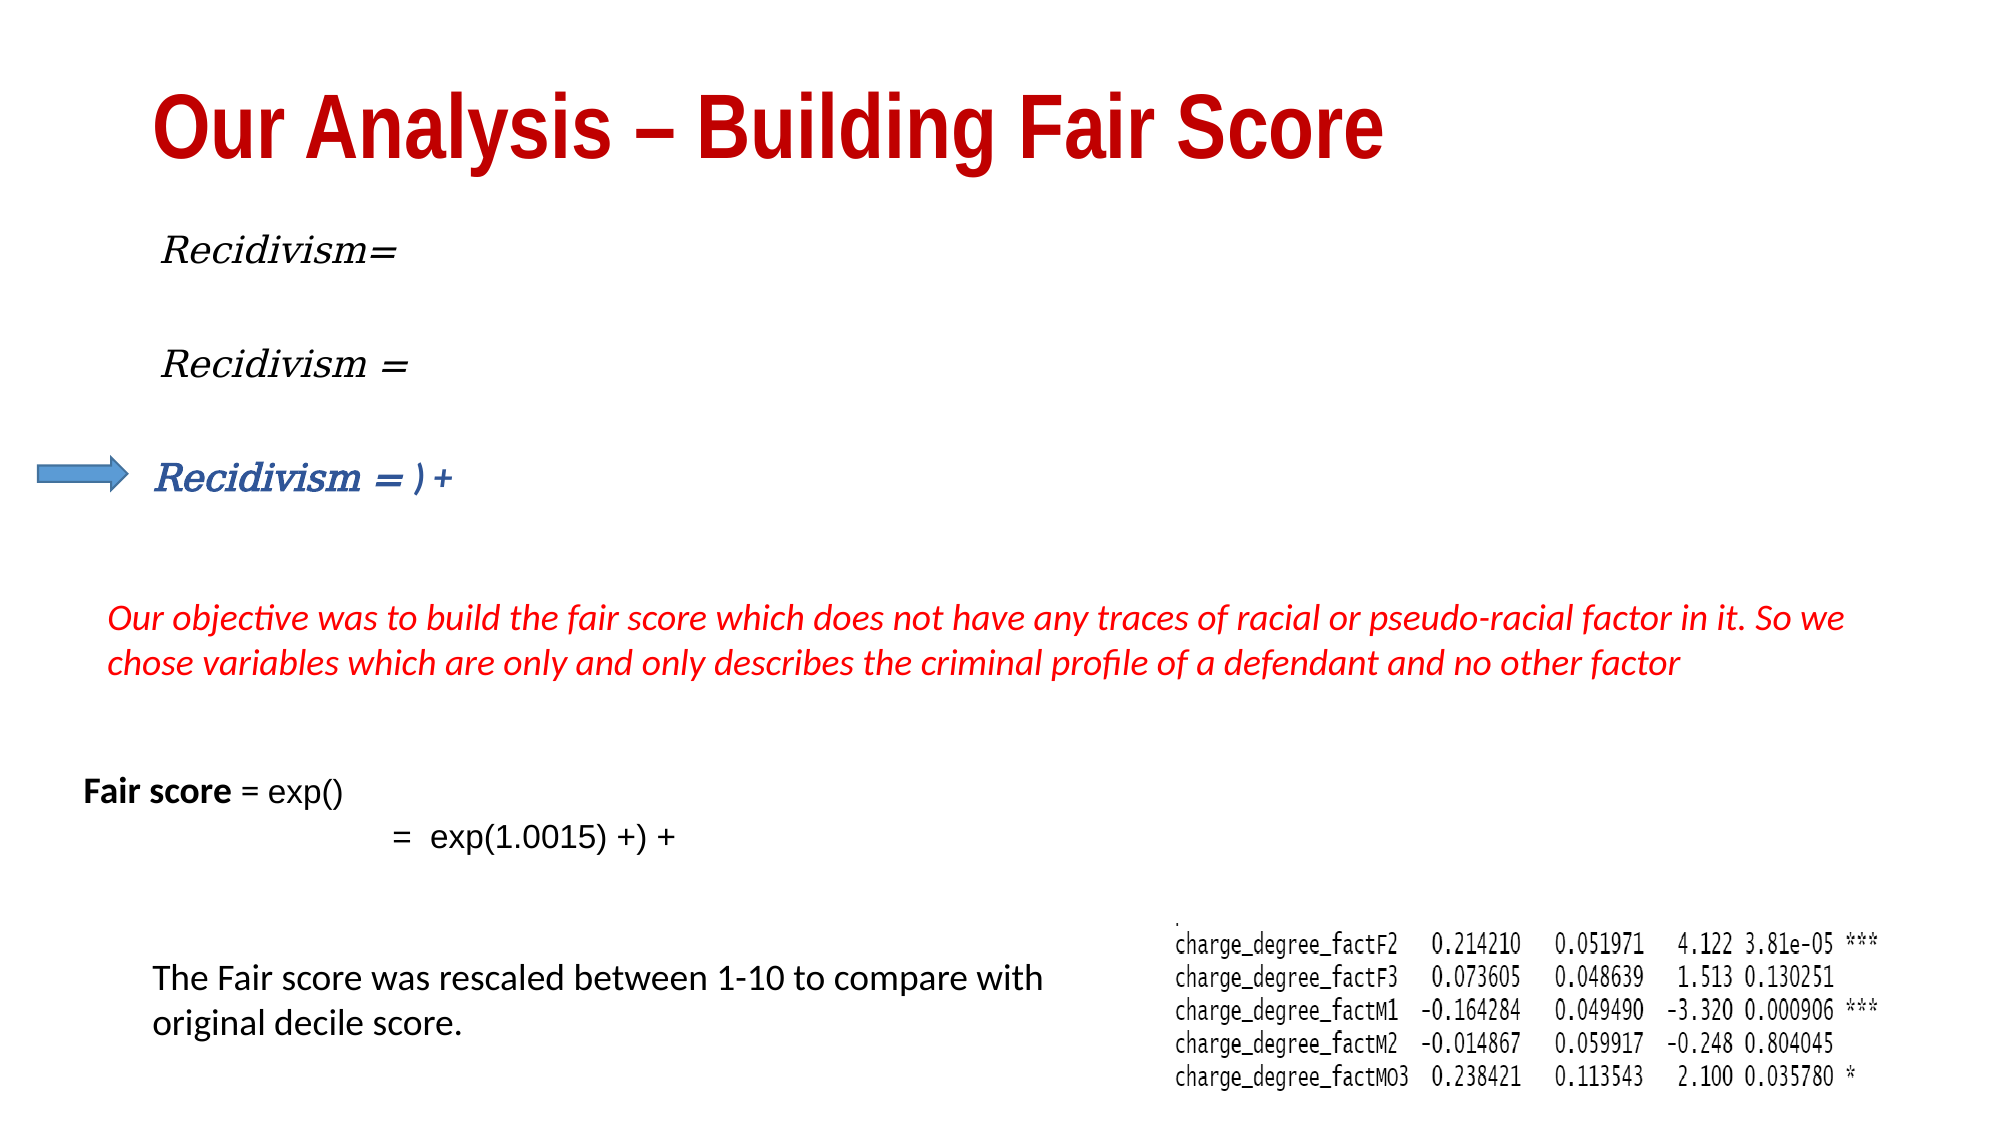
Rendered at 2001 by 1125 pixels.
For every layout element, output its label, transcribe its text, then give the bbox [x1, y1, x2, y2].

title Our Analysis – Building Fair Score [137, 59, 1863, 198]
text_box Our objective was to build the fair score which does not have any traces of racial or pseudo-racial factor in it. So we chose variables which are only and only describes the criminal profile of a defendant and no other factor [92, 585, 1867, 691]
text_box [36, 454, 129, 493]
text_box The Fair score was rescaled between 1-10 to compare with original decile score. [137, 945, 1115, 1050]
picture [1168, 923, 1908, 1109]
